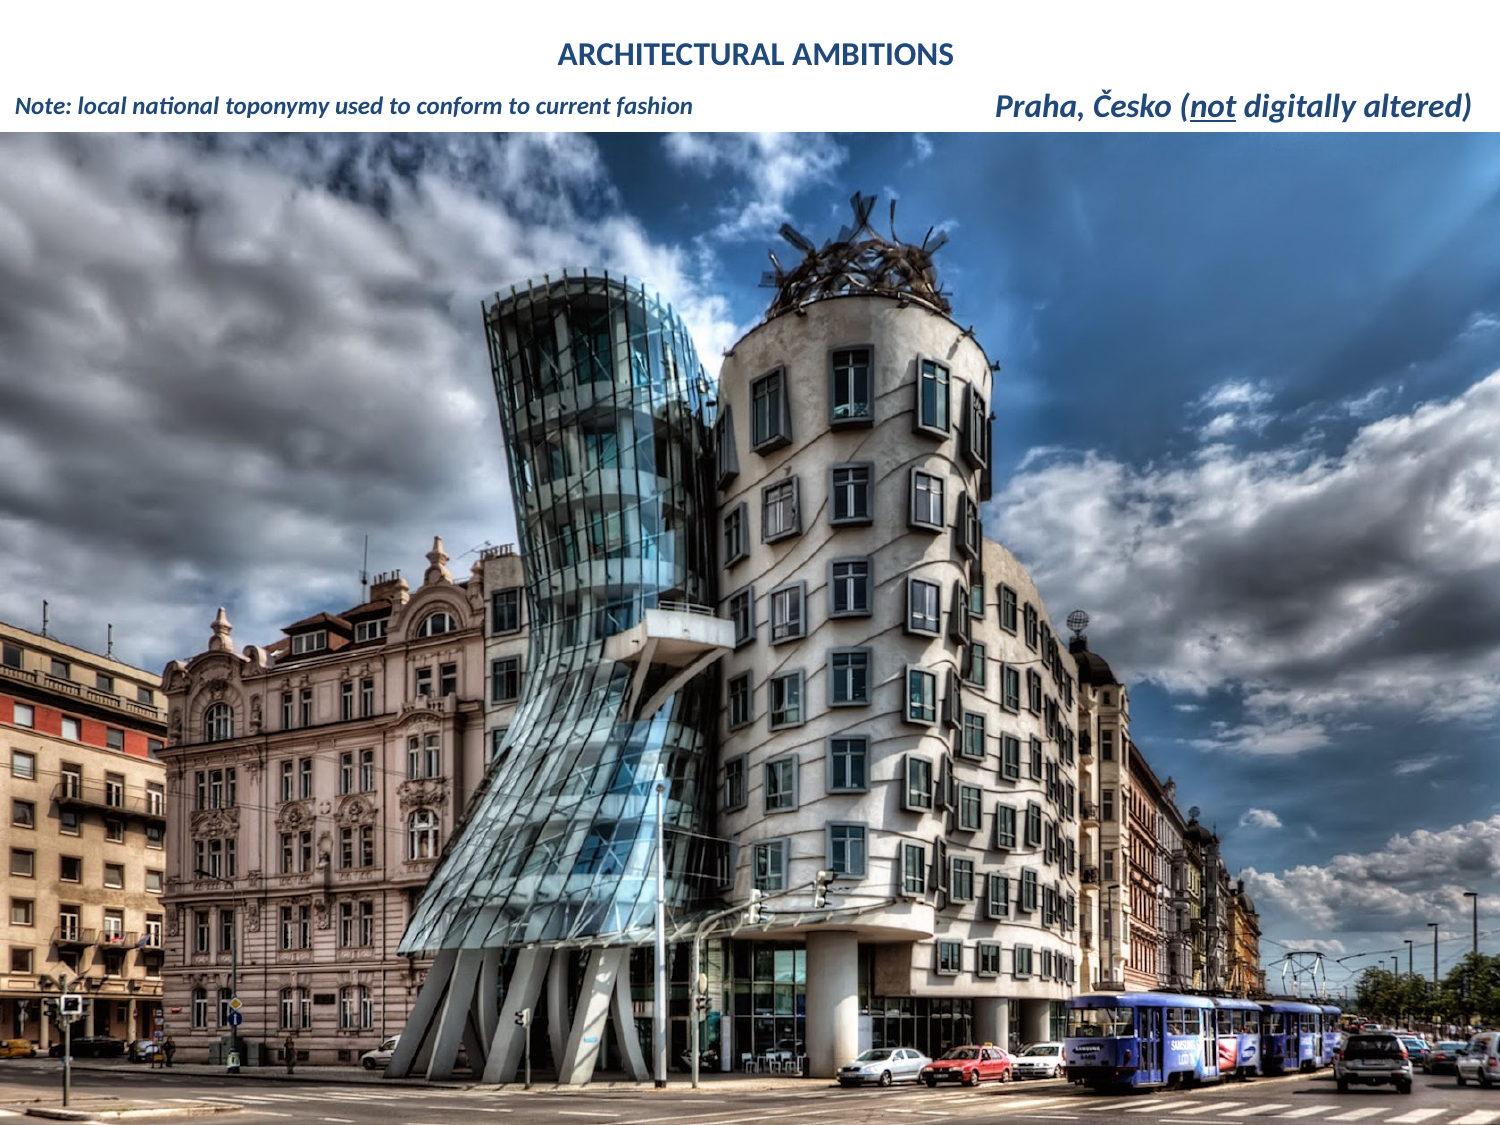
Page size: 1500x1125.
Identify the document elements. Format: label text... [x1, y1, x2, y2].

text_box Note: local national toponymy used to conform to current fashion [0, 82, 913, 127]
picture [0, 132, 1500, 1125]
text_box Praha, Česko (not digitally altered) [962, 77, 1488, 131]
text_box ARCHITECTURAL AMBITIONS [49, 24, 1463, 80]
